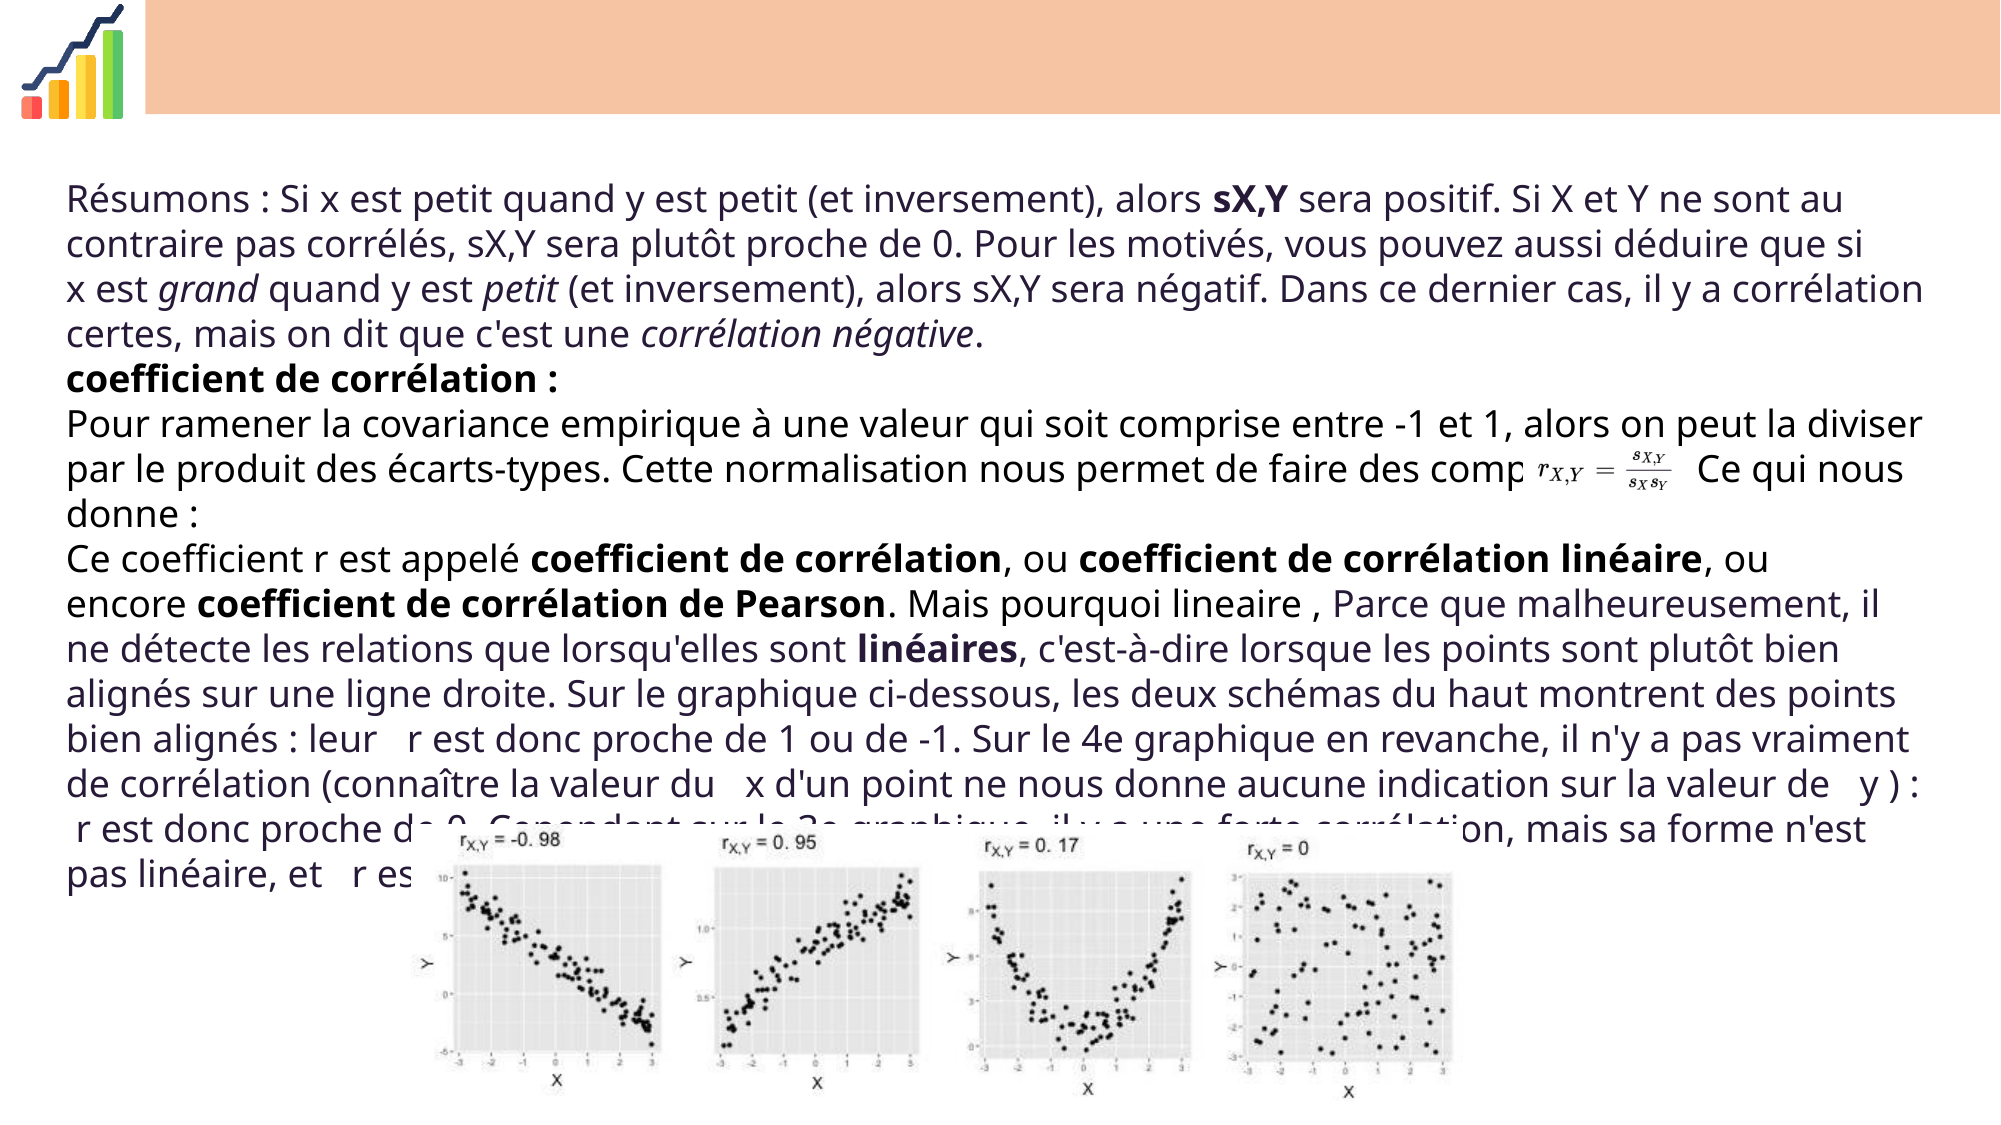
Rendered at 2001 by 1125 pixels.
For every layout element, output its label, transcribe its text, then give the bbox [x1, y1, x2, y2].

picture [1523, 447, 1685, 496]
text_box Résumons : Si x est petit quand y est petit (et inversement), alors sX,Y sera positif. Si X et Y ne sont au contraire pas corrélés, sX,Y sera plutôt proche de 0. Pour les motivés, vous pouvez aussi déduire que si x est grand quand y est petit (et inversement), alors sX,Y sera négatif. Dans ce dernier cas, il y a corrélation certes, mais on dit que c'est une corrélation négative. coefficient de corrélation : Pour ramener la covariance empirique à une valeur qui soit comprise entre -1 et 1, alors on peut la diviser par le produit des écarts-types. Cette normalisation nous permet de faire des comparaisons. Ce qui nous donne : Ce coefficient r est appelé coefficient de corrélation, ou coefficient de corrélation linéaire, ou encore coefficient de corrélation de Pearson. Mais pourquoi lineaire , Parce que malheureusement, il ne détecte les relations que lorsqu'elles sont linéaires, c'est-à-dire lorsque les points sont plutôt bien alignés sur une ligne droite. Sur le graphique ci-dessous, les deux schémas du haut montrent des points bien alignés : leur r est donc proche de 1 ou de -1. Sur le 4e graphique en revanche, il n'y a pas vraiment de corrélation (connaître la valeur du x d'un point ne nous donne aucune indication sur la valeur de y ) : r est donc proche de 0. Cependant sur le 3e graphique, il y a une forte corrélation, mais sa forme n'est pas linéaire, et r est donc malheureusement proche de 0. [51, 168, 1949, 948]
text_box [145, 0, 2000, 115]
picture [411, 824, 1463, 1101]
picture [15, 4, 130, 119]
